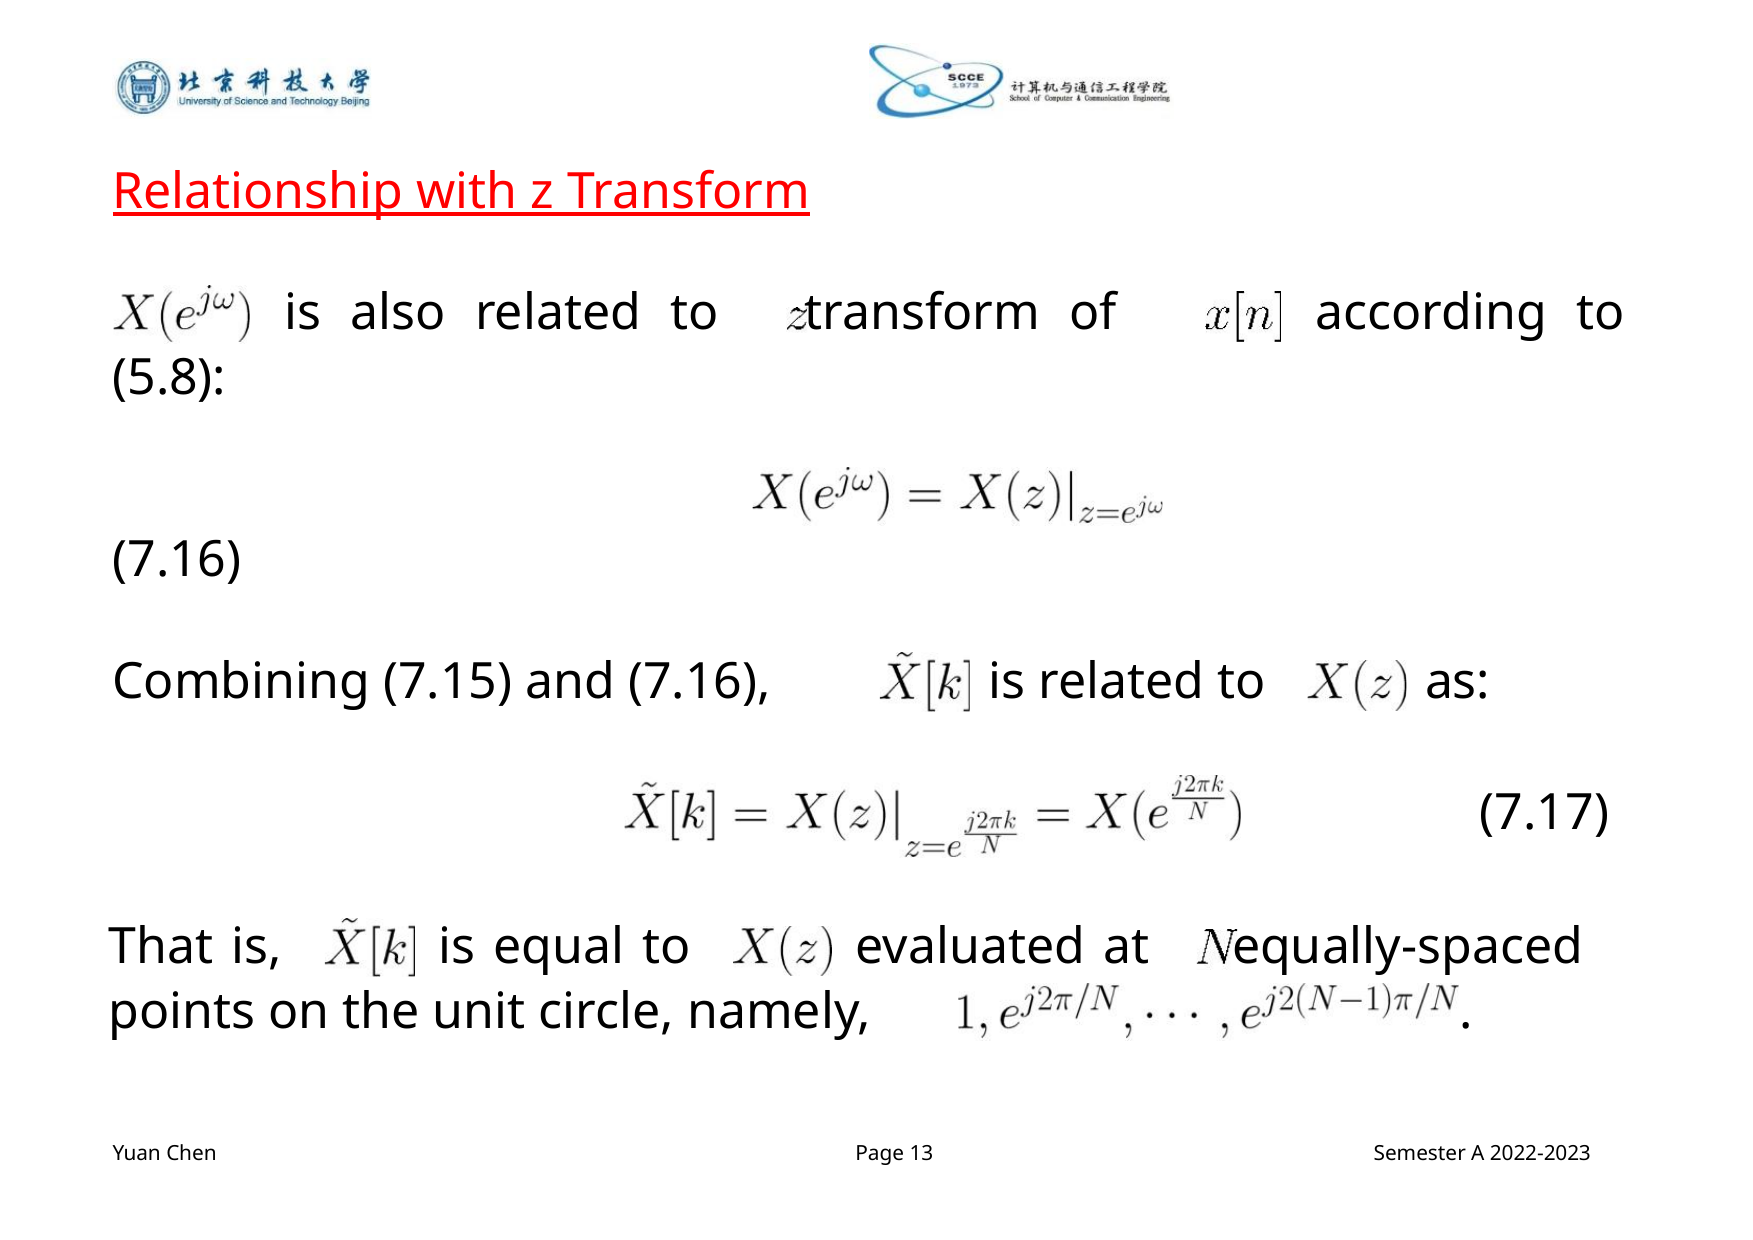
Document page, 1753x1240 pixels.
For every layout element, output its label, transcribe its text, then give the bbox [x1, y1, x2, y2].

text_box is also related to transform of (5.8): [112, 278, 1196, 405]
text_box is related to [988, 647, 1315, 709]
text_box [112, 58, 372, 119]
text_box is equal to [438, 913, 735, 974]
text_box That is, [108, 913, 327, 974]
text_box [733, 926, 832, 977]
text_box [958, 983, 1459, 1041]
text_box [624, 775, 1241, 860]
text_box Combining (7.15) and (7.16), [112, 647, 887, 709]
text_box (7.16) [112, 525, 297, 587]
text_box [1307, 660, 1407, 713]
text_box as: [1425, 647, 1529, 709]
text_box [324, 918, 415, 977]
text_box [1205, 291, 1281, 344]
text_box Page 13 [855, 1139, 965, 1165]
text_box according to [1315, 278, 1666, 340]
text_box . [1459, 977, 1503, 1039]
text_box Relationship with z Transform [112, 157, 887, 219]
text_box Semester A 2022-2023 [1373, 1139, 1643, 1165]
text_box [752, 467, 1163, 526]
text_box (7.17) [1480, 778, 1665, 840]
text_box [869, 43, 1174, 119]
text_box evaluated at equally-spaced [855, 913, 1663, 974]
text_box Yuan Chen [112, 1139, 250, 1165]
text_box [879, 652, 970, 713]
text_box points on the unit circle, namely, [108, 977, 965, 1039]
